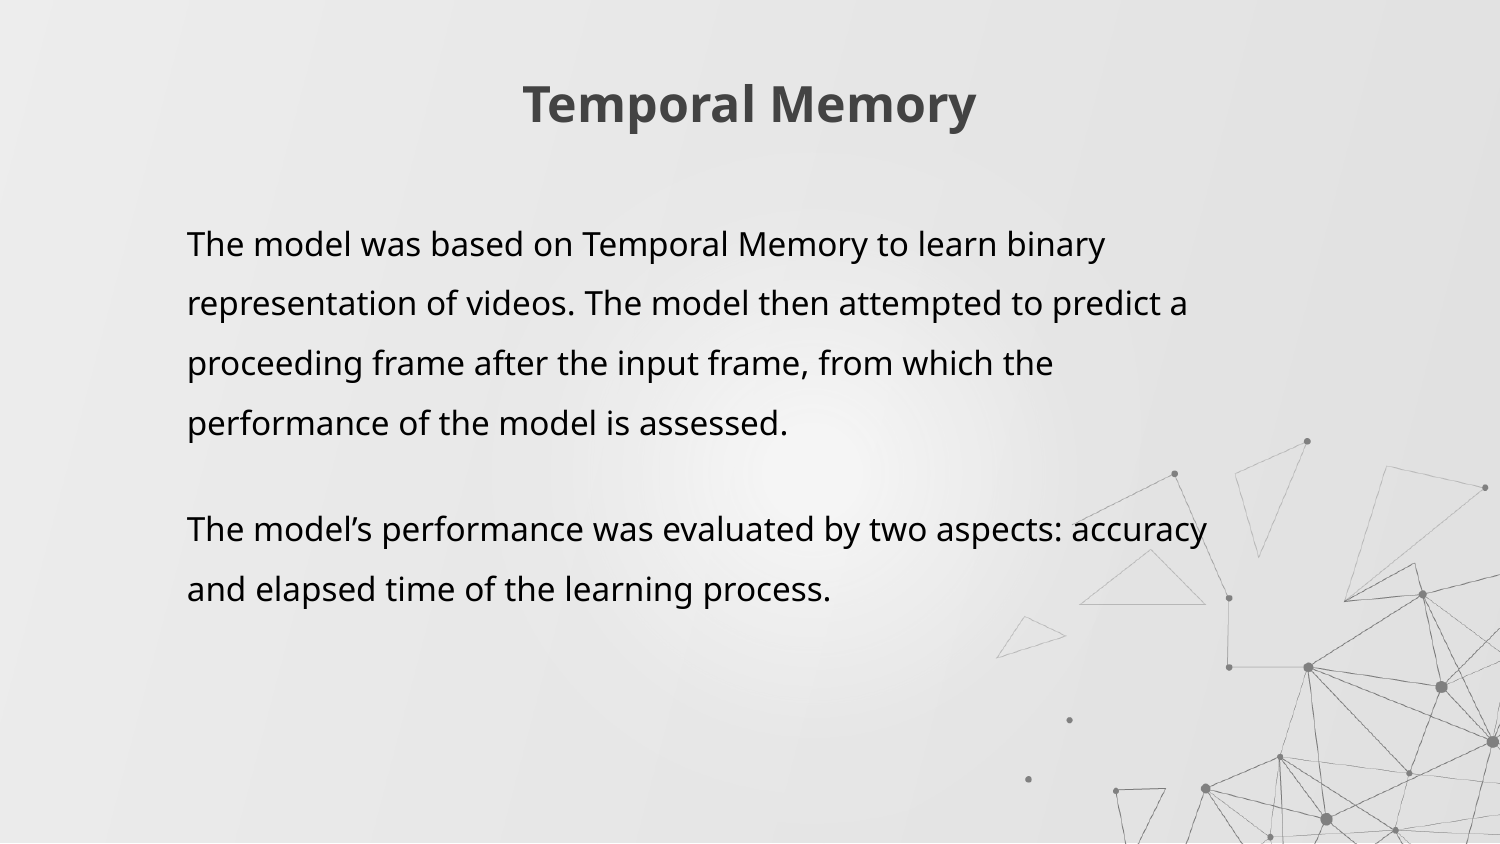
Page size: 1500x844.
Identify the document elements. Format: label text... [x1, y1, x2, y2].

list The model was based on Temporal Memory to learn binary representation of videos. The model then attempted to predict a proceeding frame after the input frame, from which the performance of the model is assessed. The model’s performance was evaluated by two aspects: accuracy and elapsed time of the learning process. [142, 187, 1278, 764]
picture [0, 0, 1500, 844]
title Temporal Memory [322, 57, 1178, 214]
